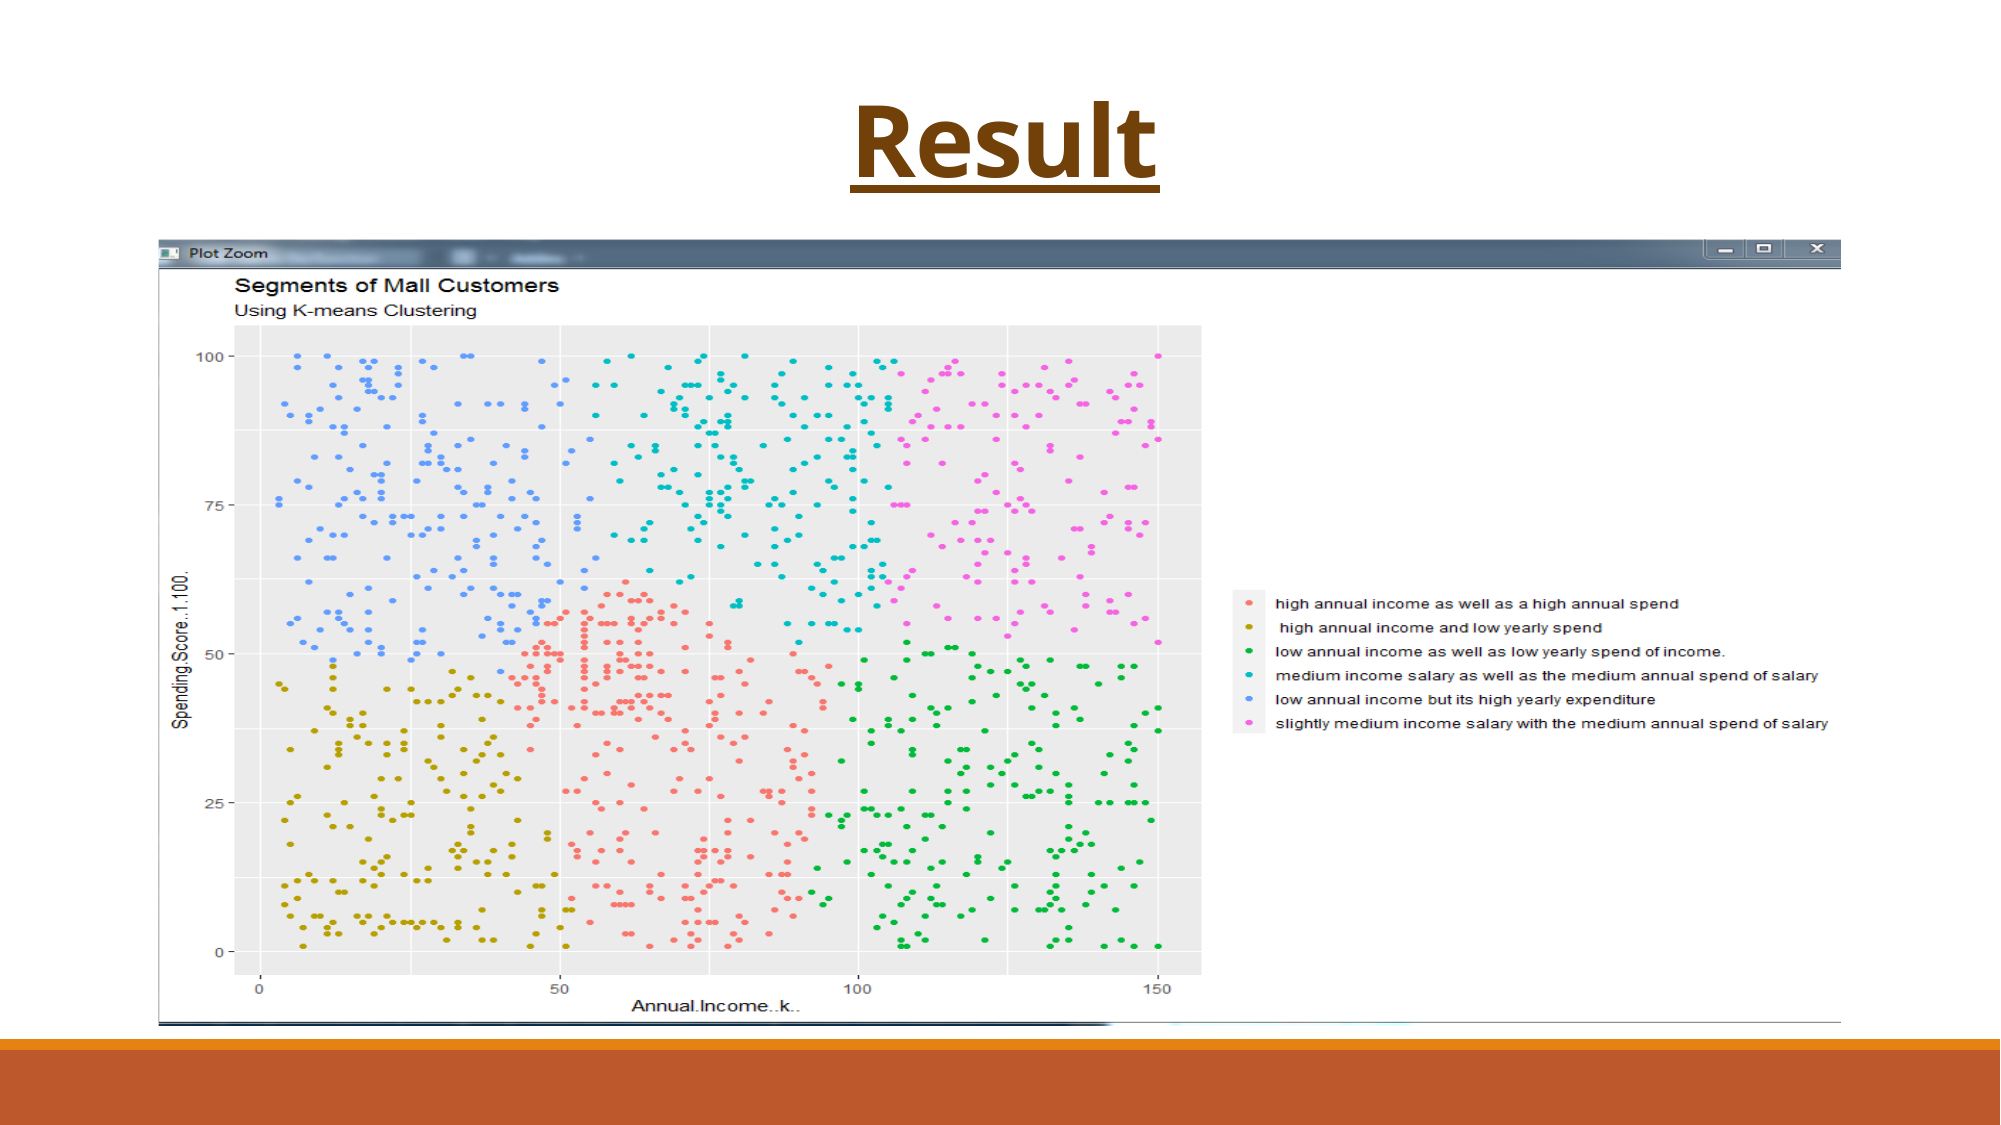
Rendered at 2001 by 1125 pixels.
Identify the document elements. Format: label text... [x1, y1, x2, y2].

title Result [180, 47, 1830, 206]
picture [157, 238, 1842, 1027]
